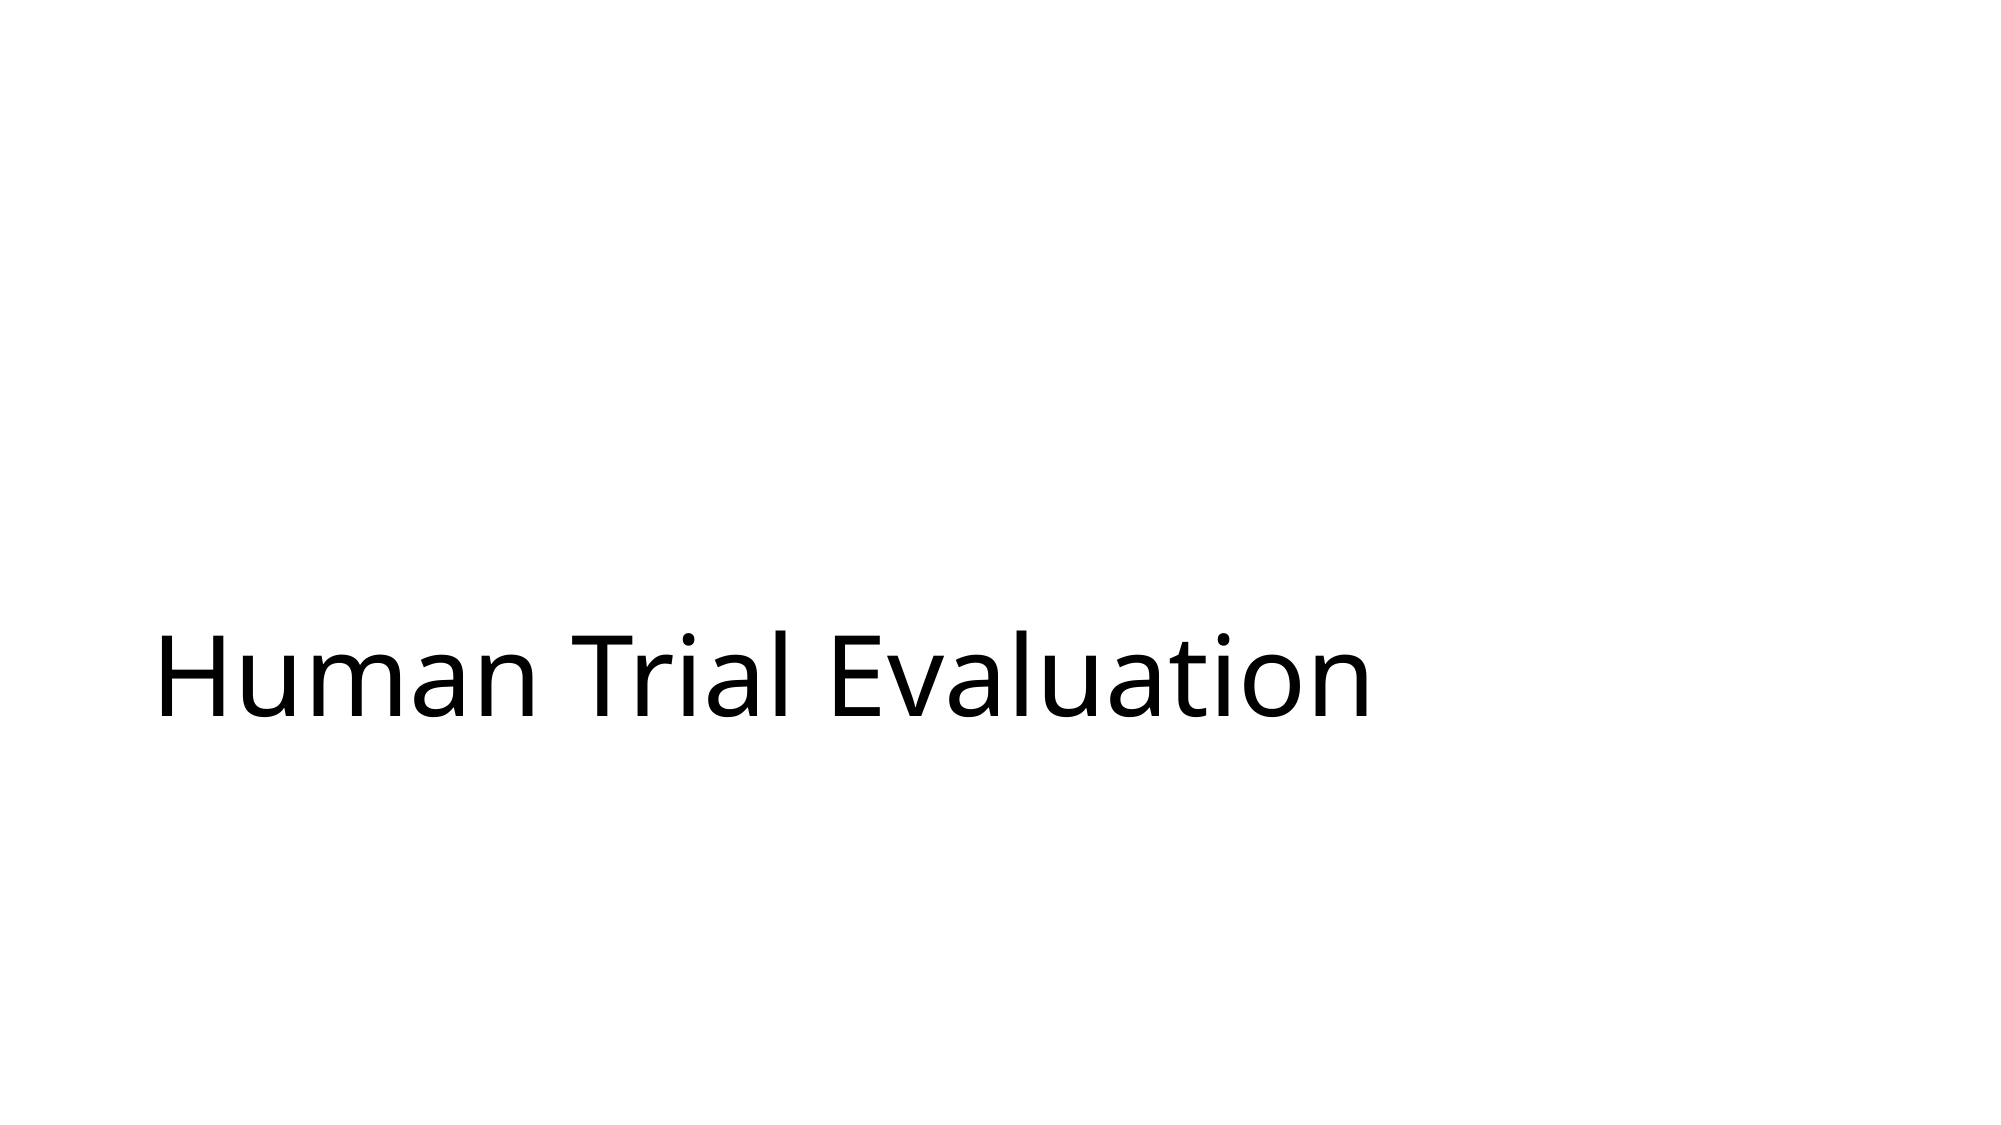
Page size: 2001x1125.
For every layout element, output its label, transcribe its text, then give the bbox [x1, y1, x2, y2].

title Human Trial Evaluation [136, 280, 1932, 749]
